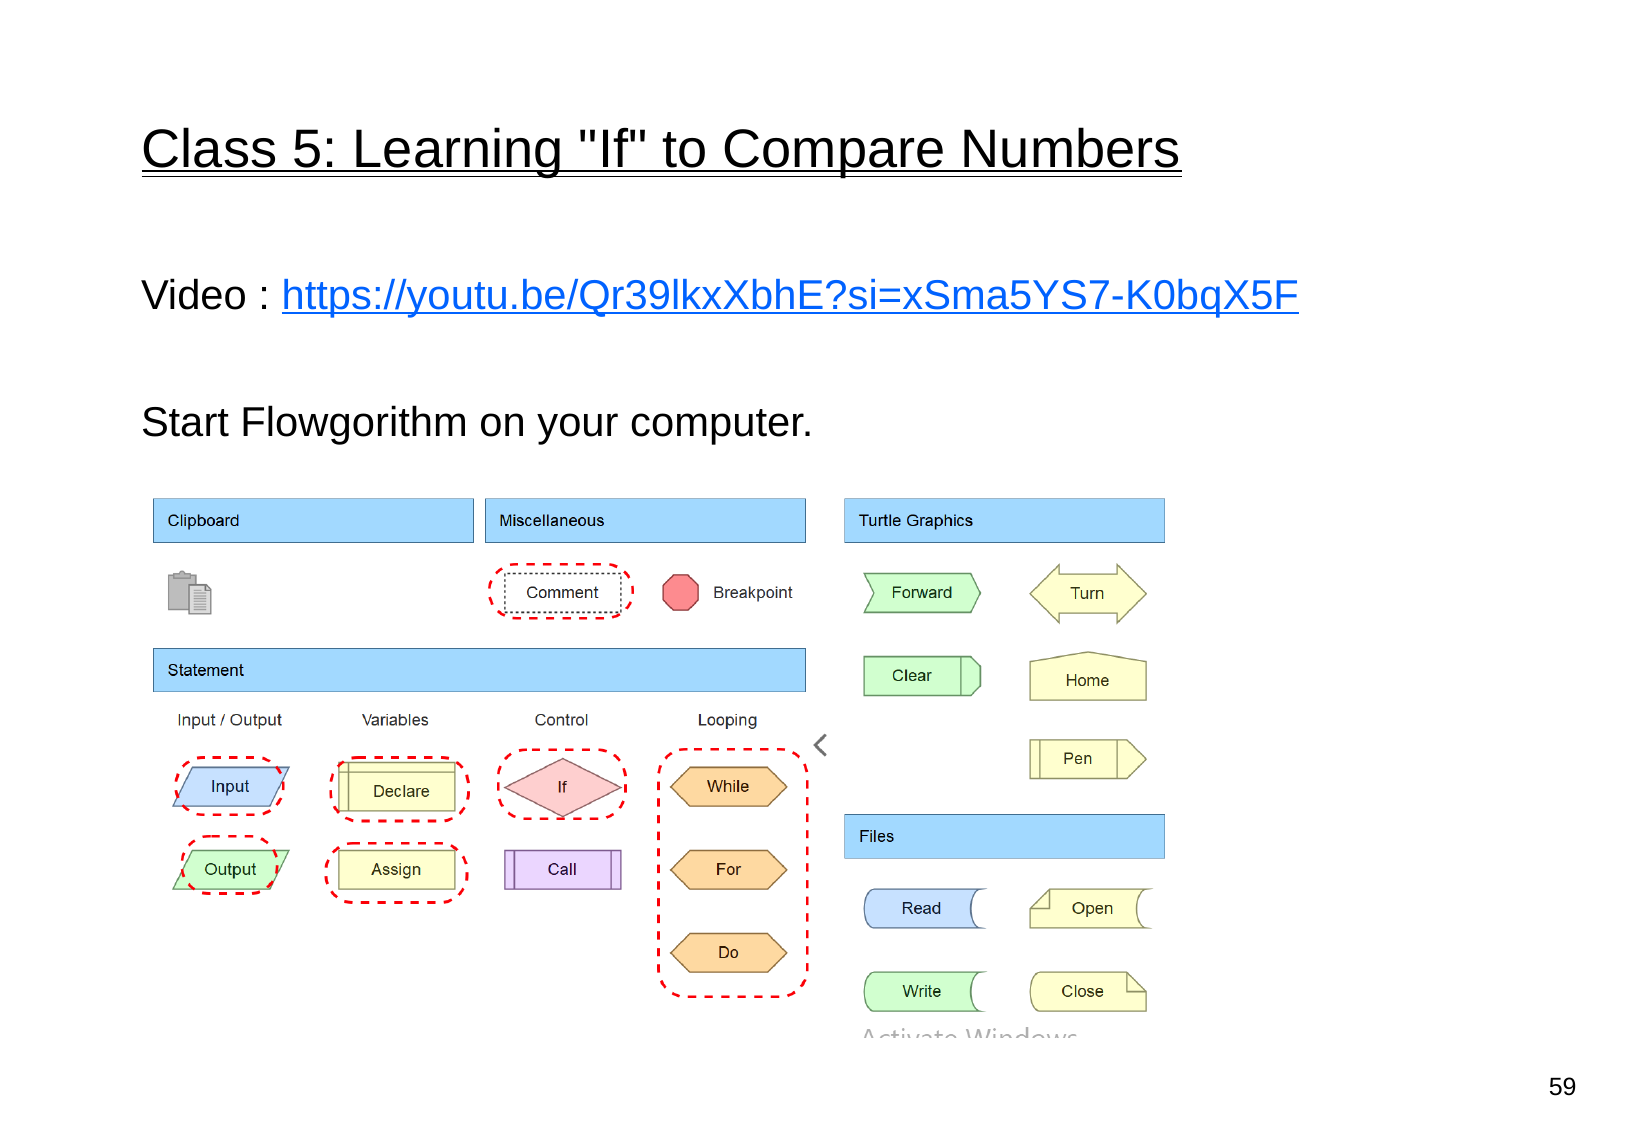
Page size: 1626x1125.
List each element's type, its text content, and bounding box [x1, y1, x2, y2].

title Class 5: Learning "If" to Compare Numbers [40, 52, 1585, 250]
picture [121, 476, 1176, 1038]
list Video : https://youtu.be/Qr39lkxXbhE?si=xSma5YS7-K0bqX5F Start Flowgorithm on your computer. [101, 252, 1587, 446]
slide_number 59 [1176, 1067, 1577, 1104]
